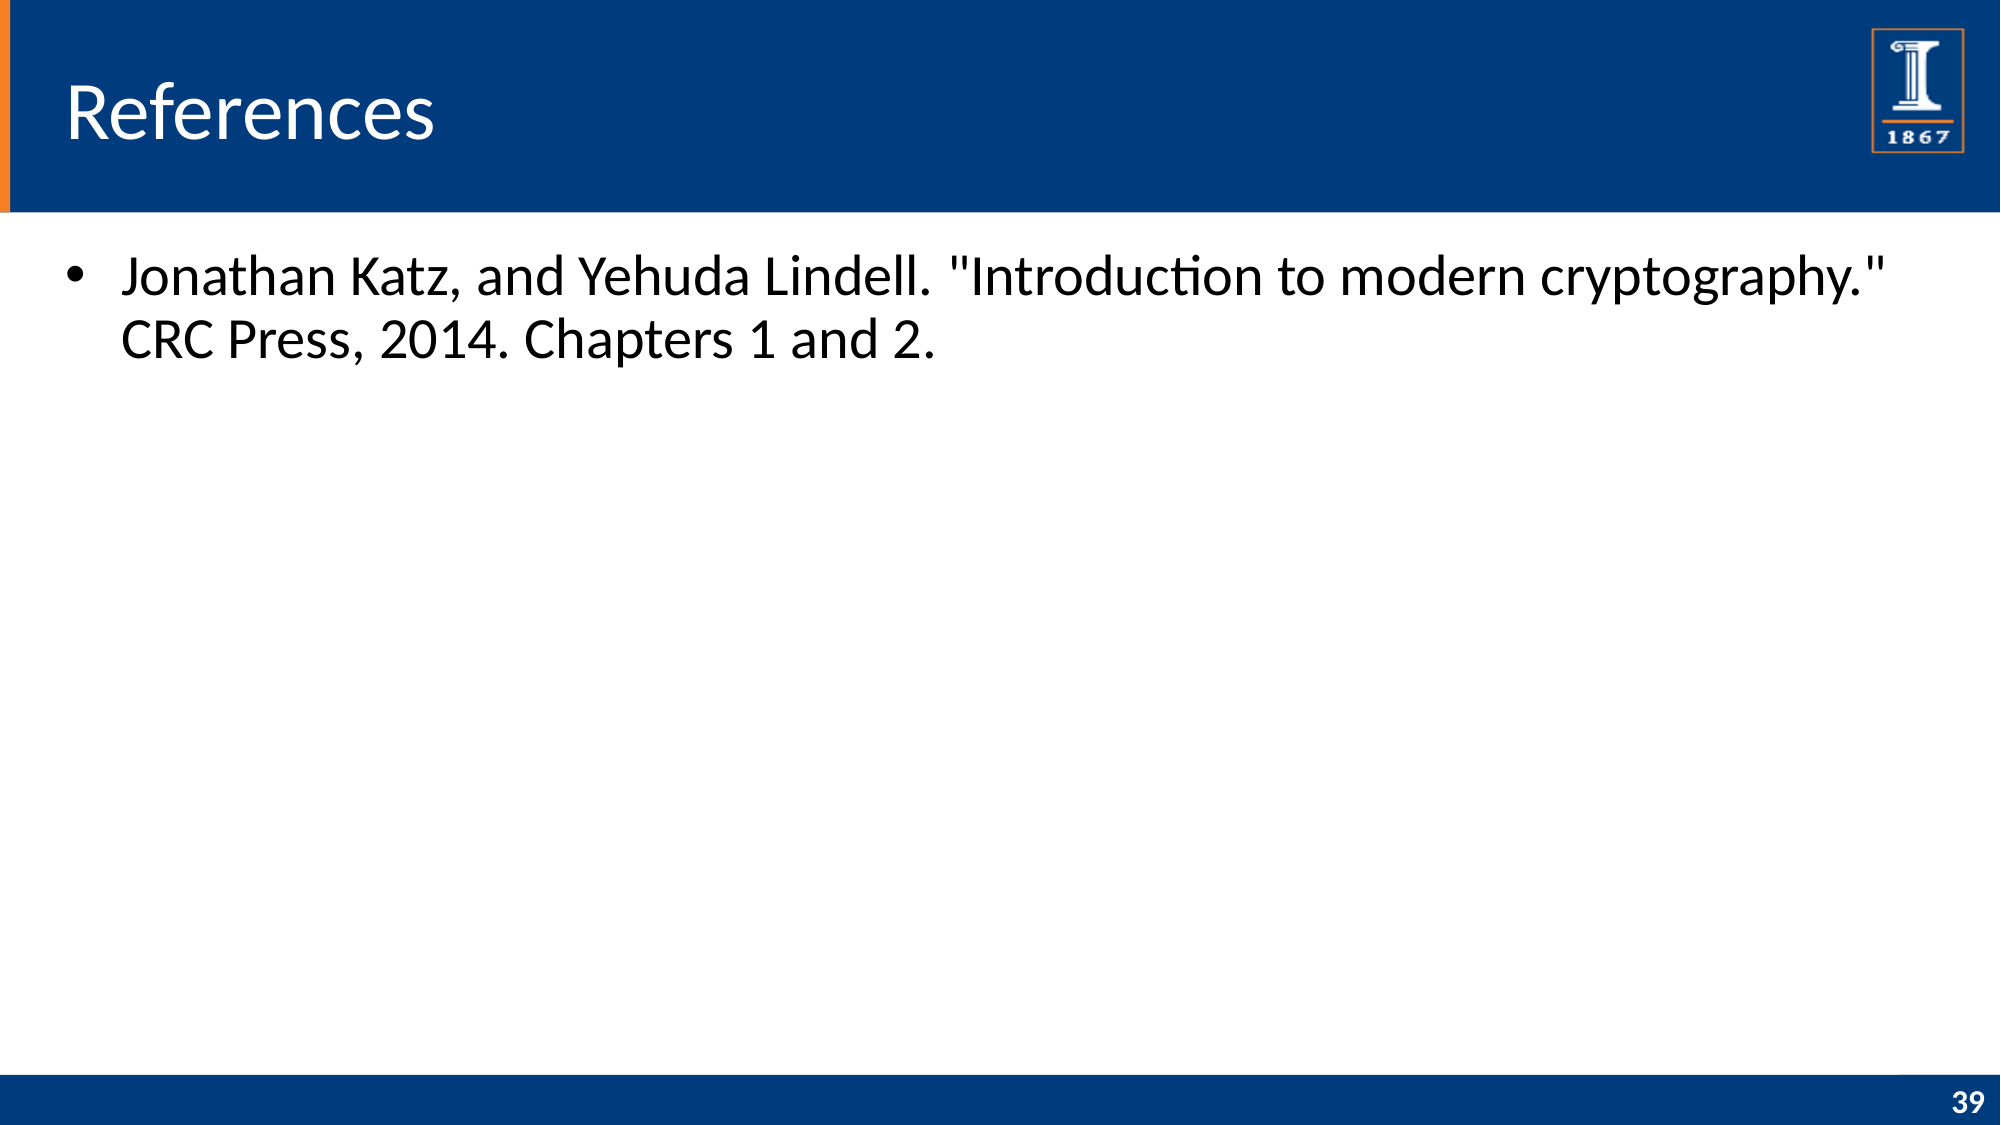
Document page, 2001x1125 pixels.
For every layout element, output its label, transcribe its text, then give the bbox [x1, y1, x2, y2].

slide_number 39 [1899, 1074, 2000, 1125]
picture [1866, 24, 1971, 158]
list Jonathan Katz, and Yehuda Lindell. "Introduction to modern cryptography." CRC Press, 2014. Chapters 1 and 2. [50, 237, 1950, 1050]
title References [50, 24, 1517, 188]
